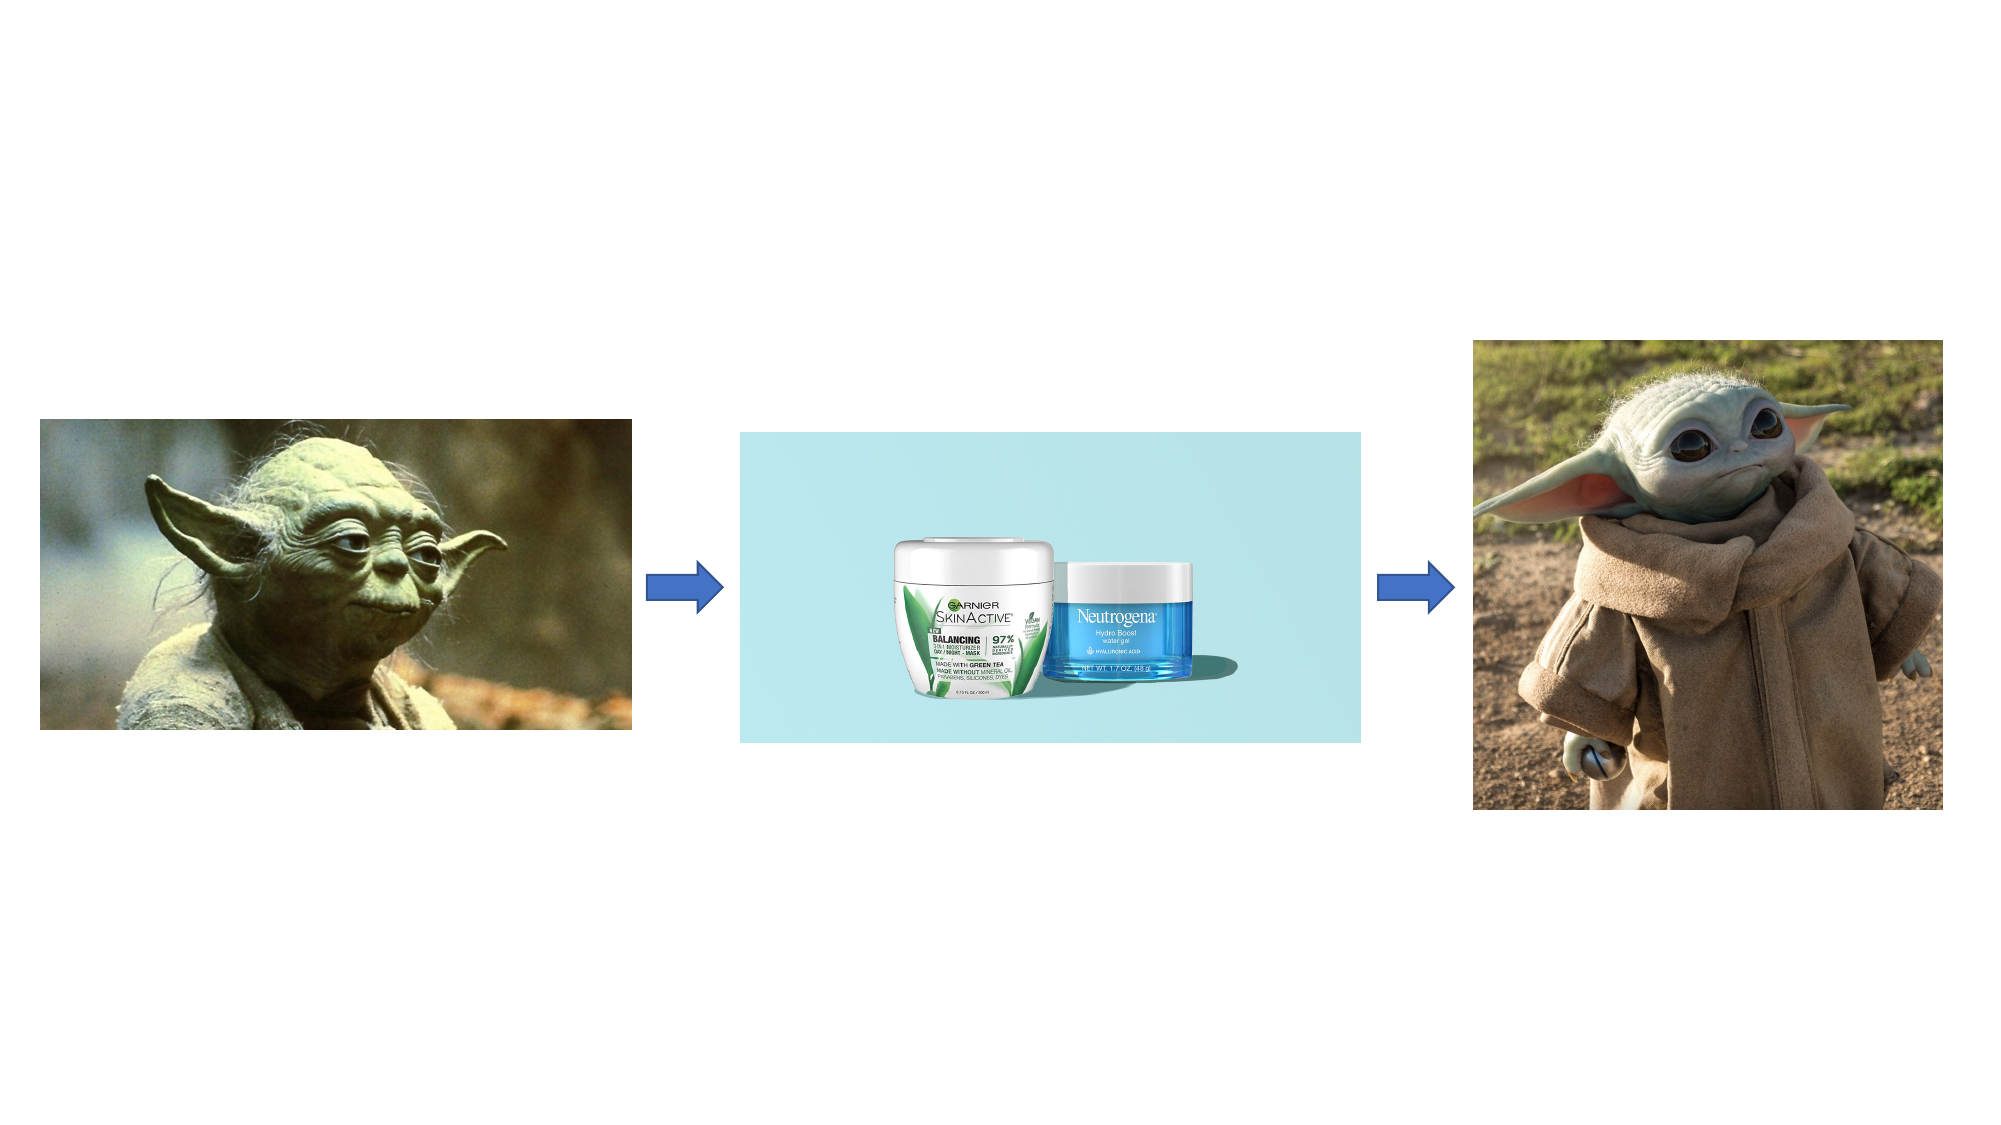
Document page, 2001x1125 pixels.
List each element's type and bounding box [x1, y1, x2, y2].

picture [1473, 340, 1943, 810]
picture [740, 432, 1361, 743]
text_box [645, 559, 725, 615]
picture [40, 419, 632, 730]
text_box [1377, 559, 1456, 615]
